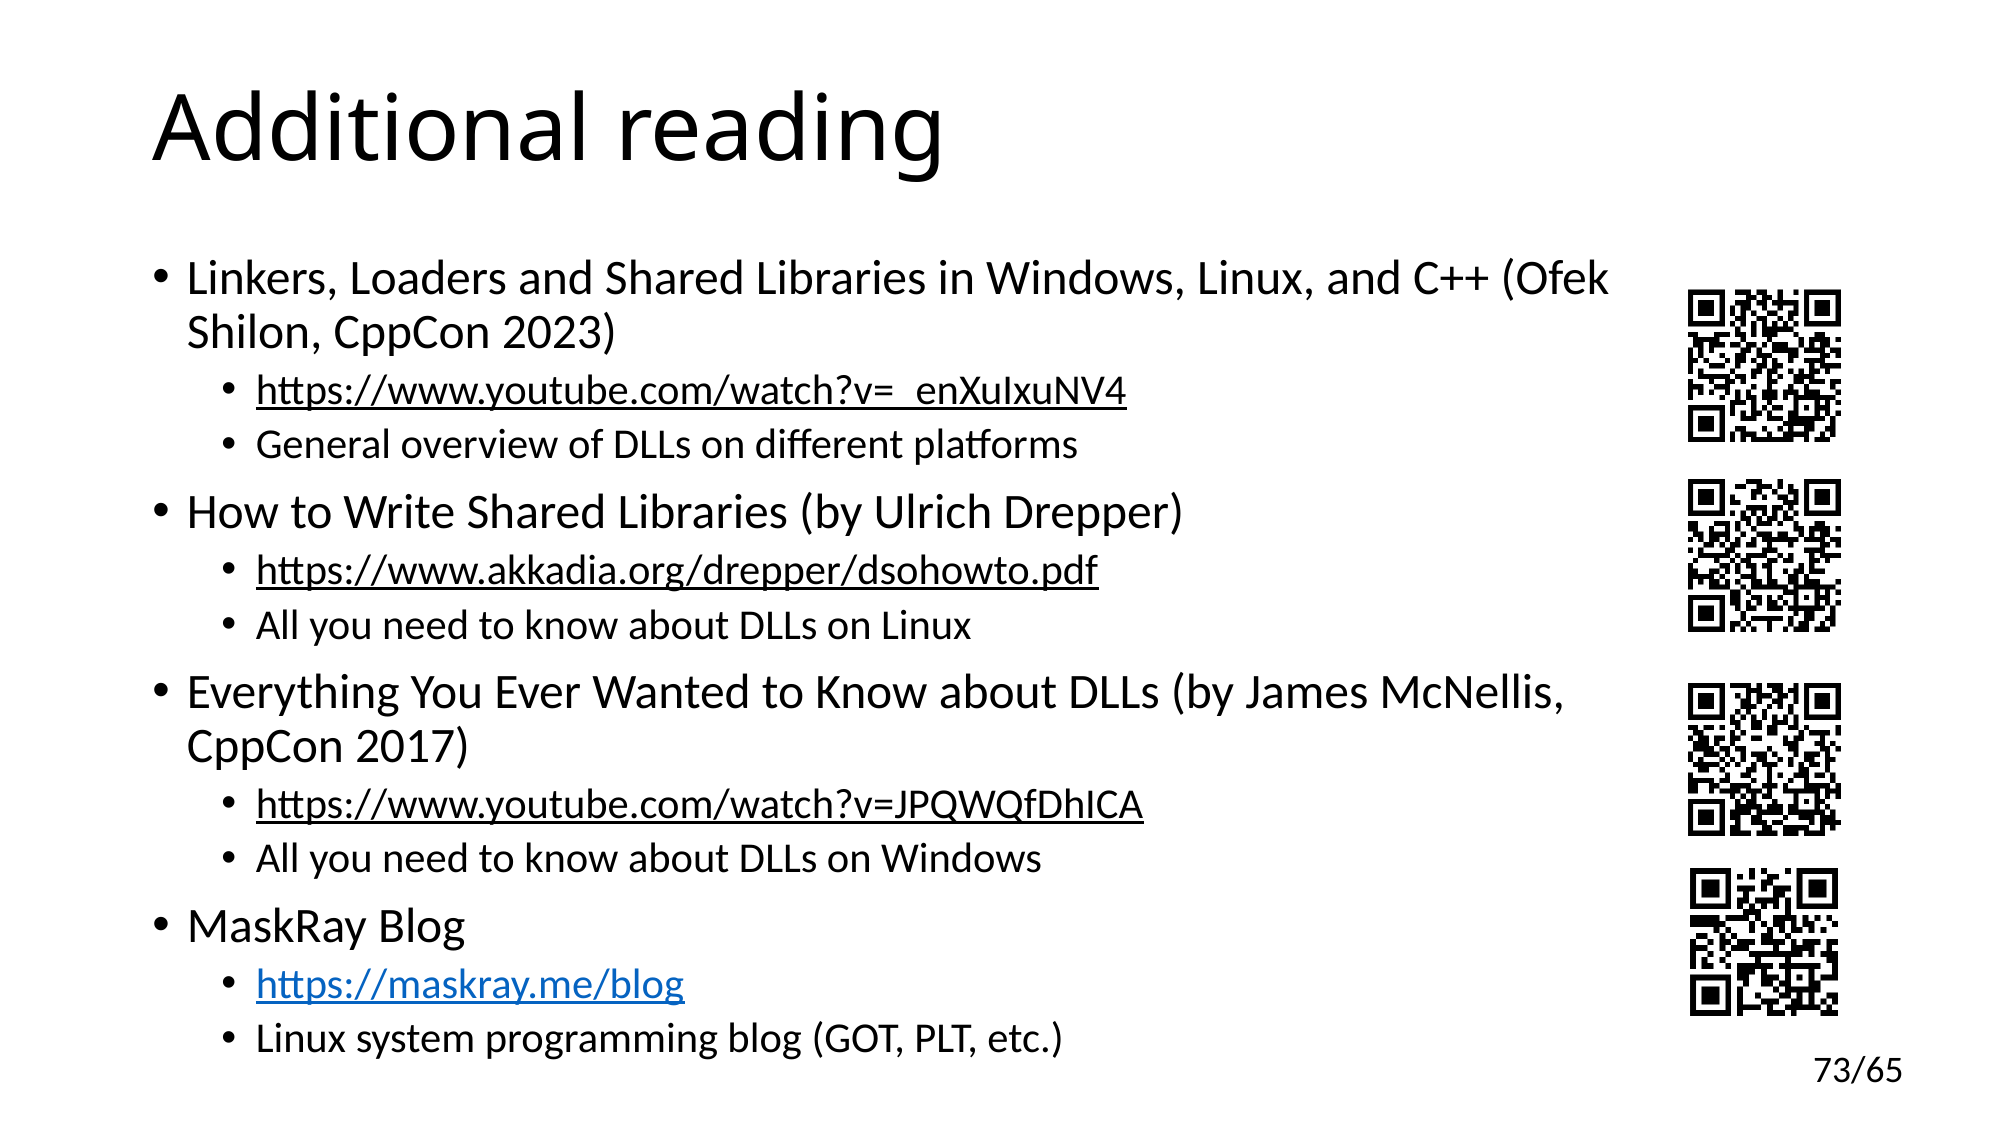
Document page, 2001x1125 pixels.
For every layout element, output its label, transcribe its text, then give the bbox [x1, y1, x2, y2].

list Linkers, Loaders and Shared Libraries in Windows, Linux, and C++ (Ofek Shilon, CppCon 2023) https://www.youtube.com/watch?v=_enXuIxuNV4 General overview of DLLs on different platforms How to Write Shared Libraries (by Ulrich Drepper) https://www.akkadia.org/drepper/dsohowto.pdf All you need to know about DLLs on Linux Everything You Ever Wanted to Know about DLLs (by James McNellis, CppCon 2017) https://www.youtube.com/watch?v=JPQWQfDhICA All you need to know about DLLs on Windows MaskRay Blog https://maskray.me/blog Linux system programming blog (GOT, PLT, etc.) [137, 244, 1647, 1079]
title Additional reading [137, 22, 1863, 240]
picture [1665, 660, 1863, 1041]
picture [1665, 267, 1863, 654]
